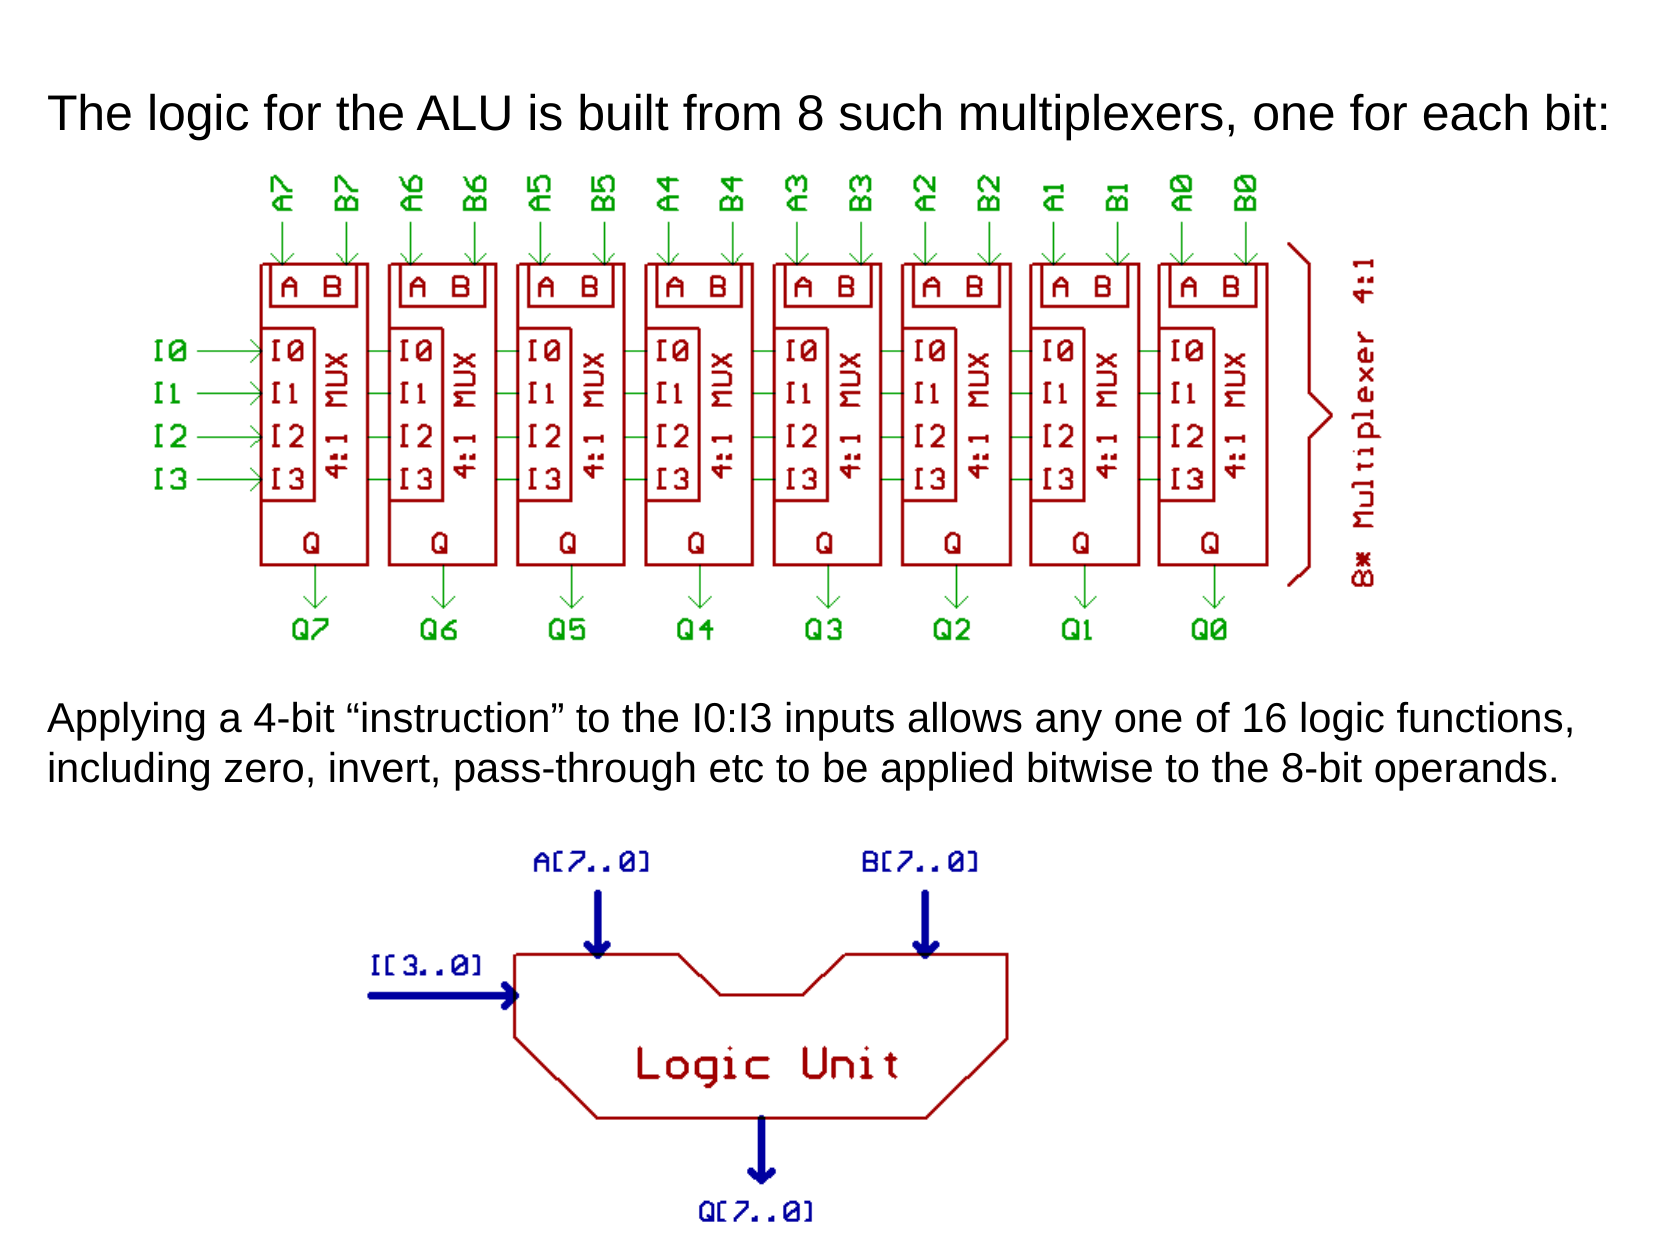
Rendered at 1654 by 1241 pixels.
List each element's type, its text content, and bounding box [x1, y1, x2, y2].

title The logic for the ALU is built from 8 such multiplexers, one for each bit: [47, 49, 1619, 172]
picture [141, 147, 1455, 670]
list Applying a 4-bit “instruction” to the I0:I3 inputs allows any one of 16 logic functions, including zero, invert, pass-through etc to be applied bitwise to the 8-bit operands. [47, 690, 1583, 857]
picture [165, 836, 1306, 1241]
